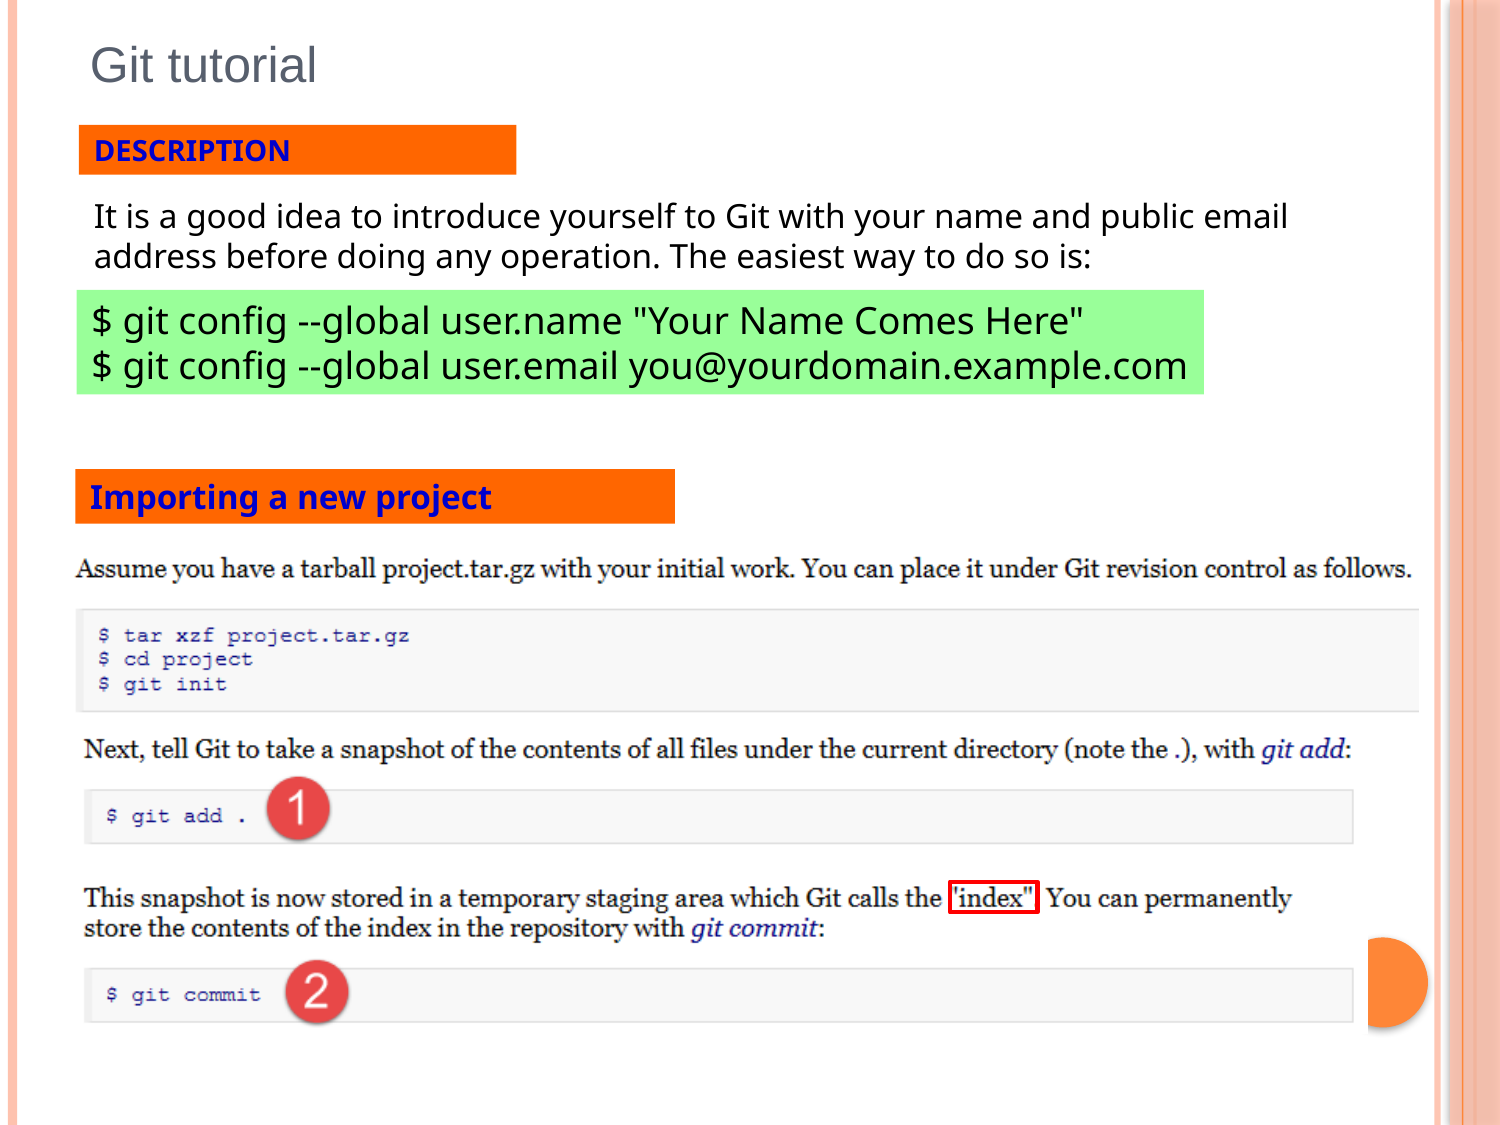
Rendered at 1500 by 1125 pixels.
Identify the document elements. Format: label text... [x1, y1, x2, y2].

picture [74, 729, 1368, 1034]
text_box Importing a new project [75, 469, 675, 524]
title Git tutorial [75, 24, 1300, 100]
text_box $ git config --global user.name "Your Name Comes Here" $ git config --global user.email you@yourdomain.example.com [76, 289, 1204, 395]
text_box DESCRIPTION [78, 124, 517, 175]
list It is a good idea to introduce yourself to Git with your name and public email address before doing any operation. The easiest way to do so is: [78, 187, 1417, 446]
picture [72, 540, 1420, 726]
